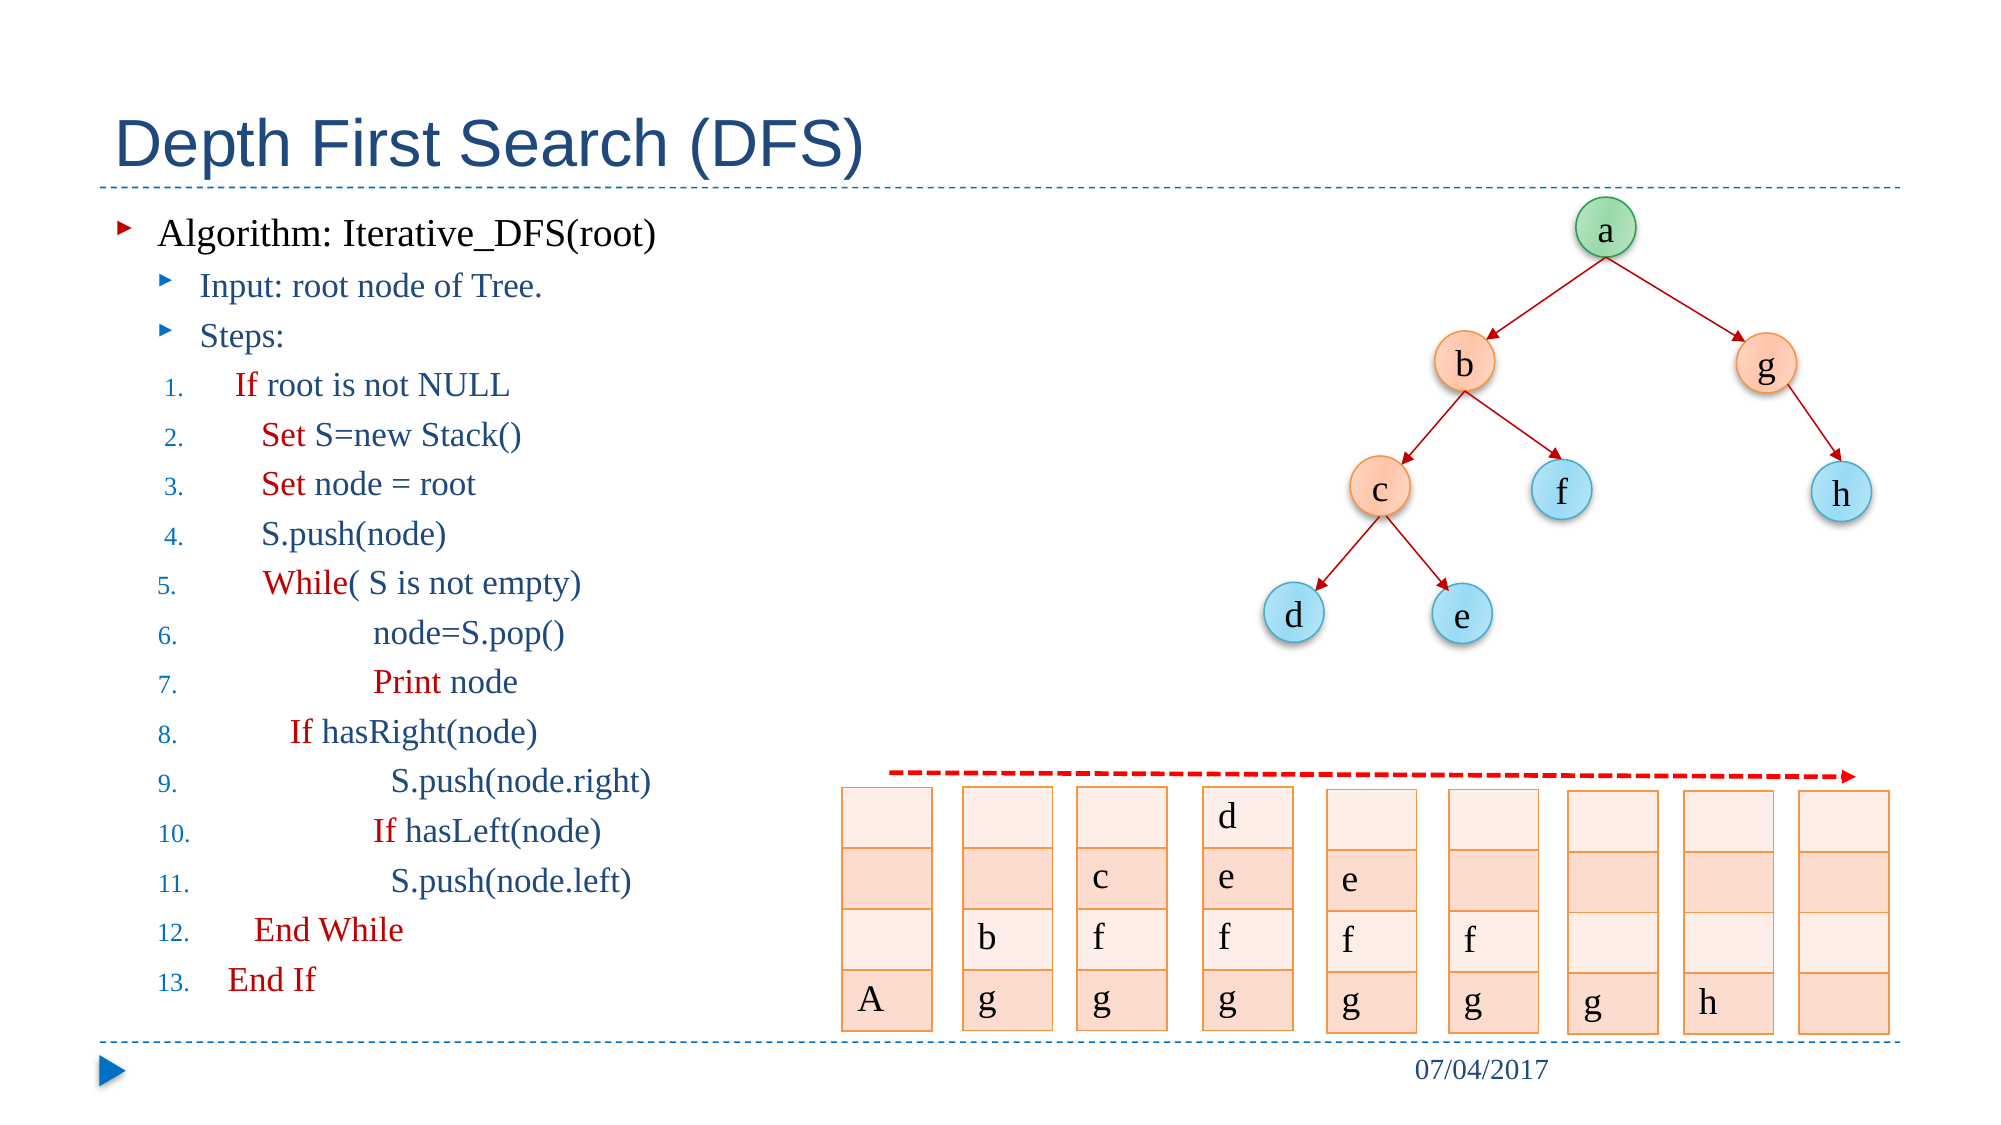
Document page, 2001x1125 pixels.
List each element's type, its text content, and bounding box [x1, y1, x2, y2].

table_cell f [1204, 910, 1292, 969]
table_cell g [1450, 973, 1538, 1032]
table_cell [843, 910, 931, 969]
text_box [889, 772, 1857, 778]
table_cell b [964, 910, 1052, 969]
table_cell [1800, 974, 1888, 1033]
table_cell g [1078, 971, 1166, 1030]
table_cell [1800, 853, 1888, 912]
table_cell [1685, 913, 1773, 972]
table_header [1800, 792, 1888, 851]
table_cell f [1450, 912, 1538, 971]
table_cell [964, 849, 1052, 908]
table_header [1328, 790, 1416, 849]
table_header [1569, 792, 1657, 851]
table_cell [1450, 851, 1538, 910]
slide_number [1400, 1042, 1901, 1103]
table_cell c [1078, 849, 1166, 908]
table_header [964, 790, 1052, 847]
table_cell A [843, 971, 931, 1030]
table_cell h [1685, 974, 1773, 1033]
table_header d [1204, 790, 1292, 847]
table_cell g [1569, 974, 1657, 1033]
table_header [1078, 790, 1166, 847]
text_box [1263, 196, 1872, 644]
table_cell f [1328, 912, 1416, 971]
table_cell [1569, 853, 1657, 912]
table_header [843, 788, 931, 847]
table_cell [1569, 913, 1657, 972]
list Algorithm: Iterative_DFS(root) Input: root node of Tree. Steps: If root is not NULL Set S=new Stack() Set node = root S.push(node) While( S is not empty) node=S.pop() Print node If hasRight(node) S.push(node.right) If hasLeft(node) S.push(node.left) End While End If [99, 200, 1900, 1010]
title Depth First Search (DFS) [99, 24, 1900, 188]
table_cell g [1204, 971, 1292, 1030]
table_cell e [1328, 851, 1416, 910]
table_cell g [1328, 973, 1416, 1032]
table_cell f [1078, 910, 1166, 969]
table_cell [1800, 913, 1888, 972]
table_cell [843, 849, 931, 908]
table_header [1685, 792, 1773, 851]
table_cell g [964, 971, 1052, 1030]
table_cell [1685, 853, 1773, 912]
table_header [1450, 790, 1538, 849]
table_cell e [1204, 849, 1292, 908]
